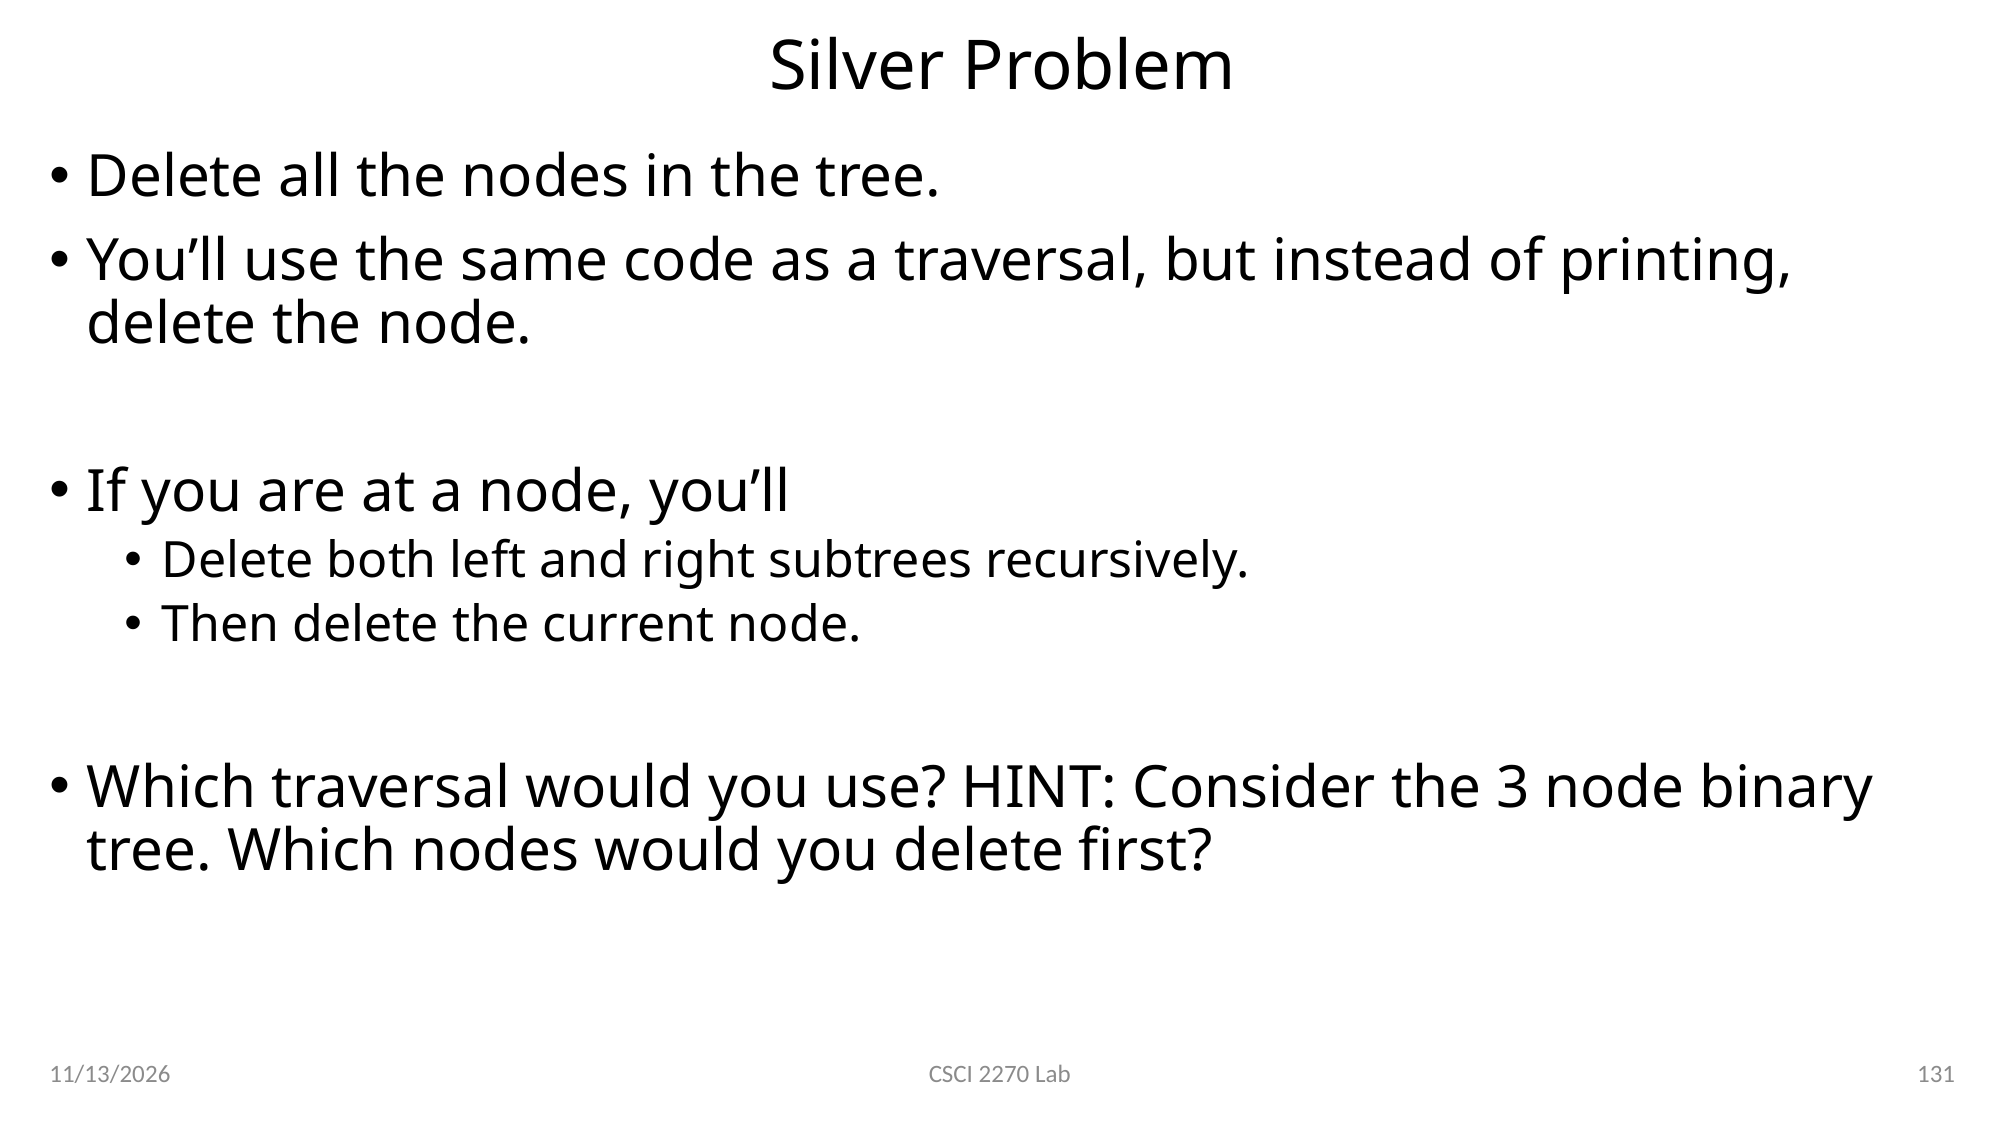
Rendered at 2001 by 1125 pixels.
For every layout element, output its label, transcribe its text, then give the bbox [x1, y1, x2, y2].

slide_number 131 [1520, 1042, 1971, 1103]
list Delete all the nodes in the tree. You’ll use the same code as a traversal, but instead of printing, delete the node. If you are at a node, you’ll Delete both left and right subtrees recursively. Then delete the current node. Which traversal would you use? HINT: Consider the 3 node binary tree. Which nodes would you delete first? [34, 139, 1971, 1014]
title Silver Problem [34, 22, 1971, 112]
footer CSCI 2270 Lab [662, 1042, 1338, 1103]
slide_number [34, 1042, 485, 1103]
